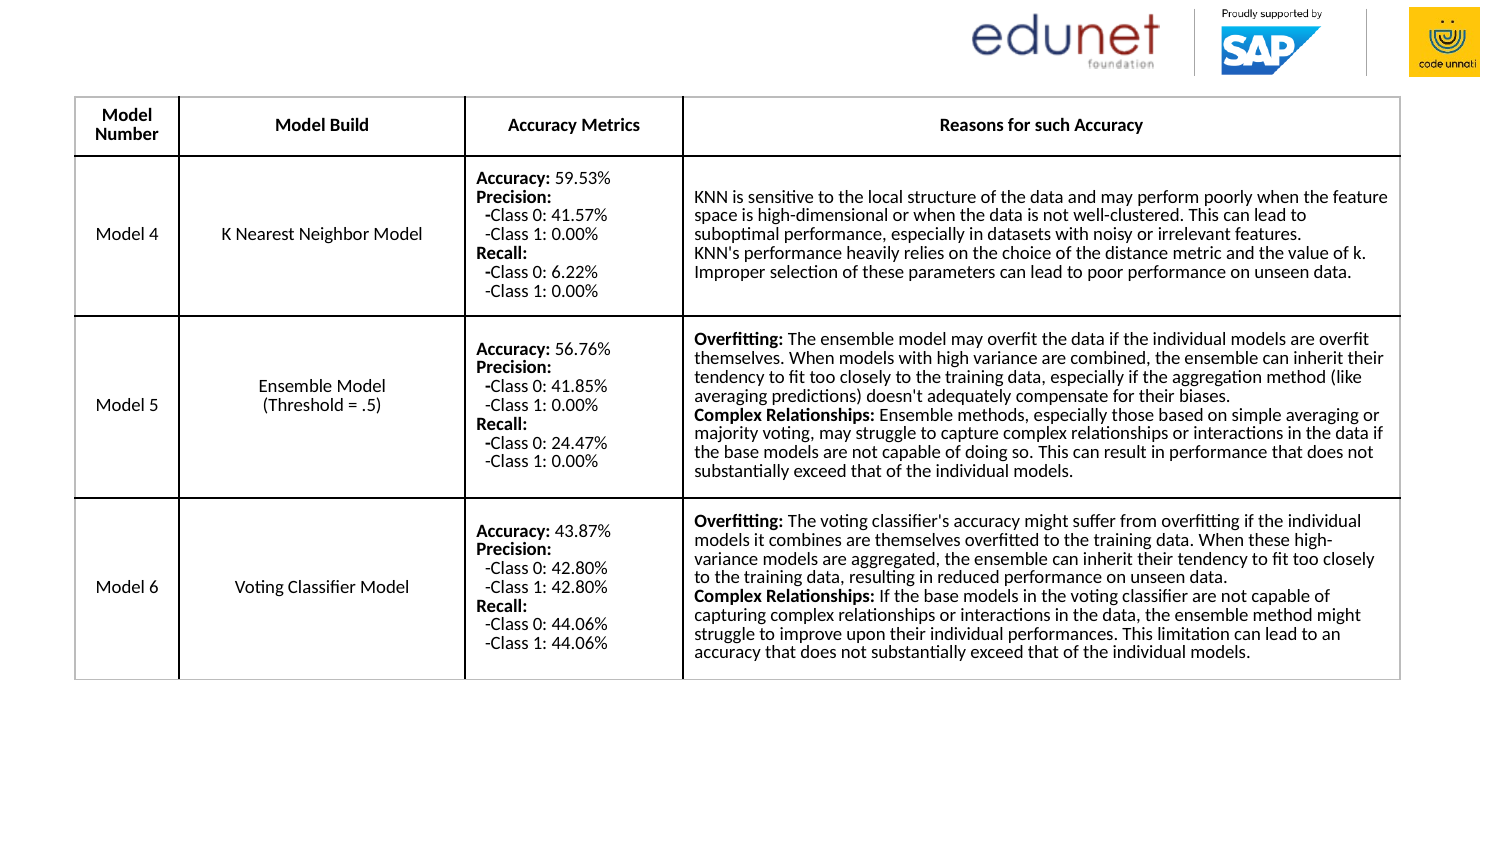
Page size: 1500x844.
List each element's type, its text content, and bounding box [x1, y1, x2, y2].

picture [1221, 9, 1322, 75]
table_cell Ensemble Model (Threshold = .5) [180, 317, 464, 497]
table_cell Model 4 [76, 157, 178, 315]
table_header Model Number [76, 98, 178, 155]
table_cell Model 5 [76, 317, 178, 497]
table_header Accuracy Metrics [466, 98, 682, 155]
table_cell Overfitting: The ensemble model may overfit the data if the individual models are overfit themselves. When models with high variance are combined, the ensemble can inherit their tendency to fit too closely to the training data, especially if the aggregation method (like averaging predictions) doesn't adequately compensate for their biases. Complex Relationships: Ensemble methods, especially those based on simple averaging or majority voting, may struggle to capture complex relationships or interactions in the data if the base models are not capable of doing so. This can result in performance that does not substantially exceed that of the individual models. [684, 317, 1399, 497]
table_cell K Nearest Neighbor Model [180, 157, 464, 315]
table_cell Accuracy: 56.76% Precision: -Class 0: 41.85% -Class 1: 0.00% Recall: -Class 0: 24.47% -Class 1: 0.00% [466, 317, 682, 497]
table_cell Accuracy: 43.87% Precision: -Class 0: 42.80% -Class 1: 42.80% Recall: -Class 0: 44.06% -Class 1: 44.06% [466, 499, 682, 679]
table_cell Voting Classifier Model [180, 499, 464, 679]
table_header Model Build [180, 98, 464, 155]
table_cell Model 6 [76, 499, 178, 679]
picture [1409, 7, 1480, 77]
picture [971, 13, 1160, 69]
table_cell Overfitting: The voting classifier's accuracy might suffer from overfitting if the individual models it combines are themselves overfitted to the training data. When these high-variance models are aggregated, the ensemble can inherit their tendency to fit too closely to the training data, resulting in reduced performance on unseen data. Complex Relationships: If the base models in the voting classifier are not capable of capturing complex relationships or interactions in the data, the ensemble method might struggle to improve upon their individual performances. This limitation can lead to an accuracy that does not substantially exceed that of the individual models. [684, 499, 1399, 679]
table_cell KNN is sensitive to the local structure of the data and may perform poorly when the feature space is high-dimensional or when the data is not well-clustered. This can lead to suboptimal performance, especially in datasets with noisy or irrelevant features. KNN's performance heavily relies on the choice of the distance metric and the value of k. Improper selection of these parameters can lead to poor performance on unseen data. [684, 157, 1399, 315]
table_header Reasons for such Accuracy [684, 98, 1399, 155]
table_cell Accuracy: 59.53% Precision: -Class 0: 41.57% -Class 1: 0.00% Recall: -Class 0: 6.22% -Class 1: 0.00% [466, 157, 682, 315]
